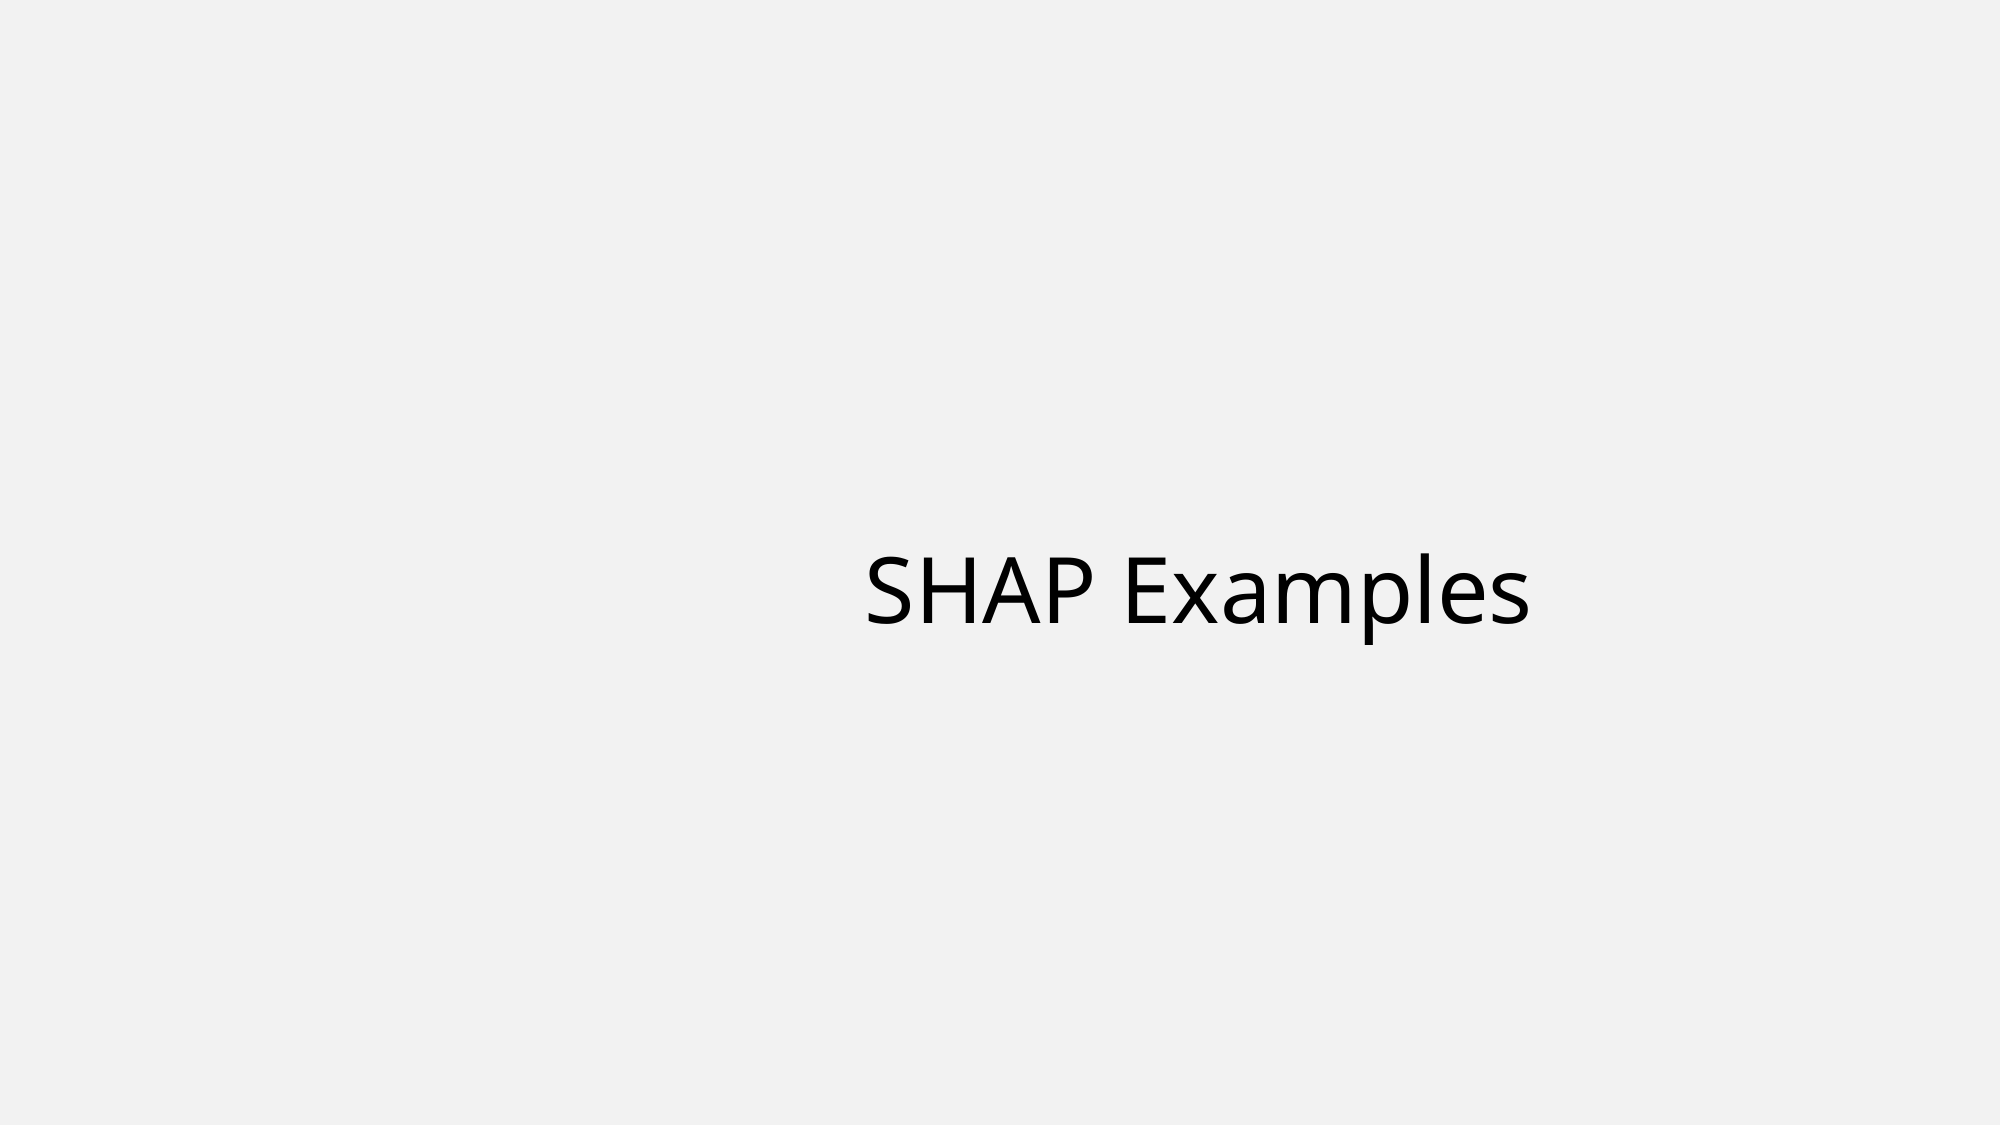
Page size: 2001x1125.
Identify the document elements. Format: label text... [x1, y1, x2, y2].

text_box SHAP Examples [849, 524, 1850, 650]
